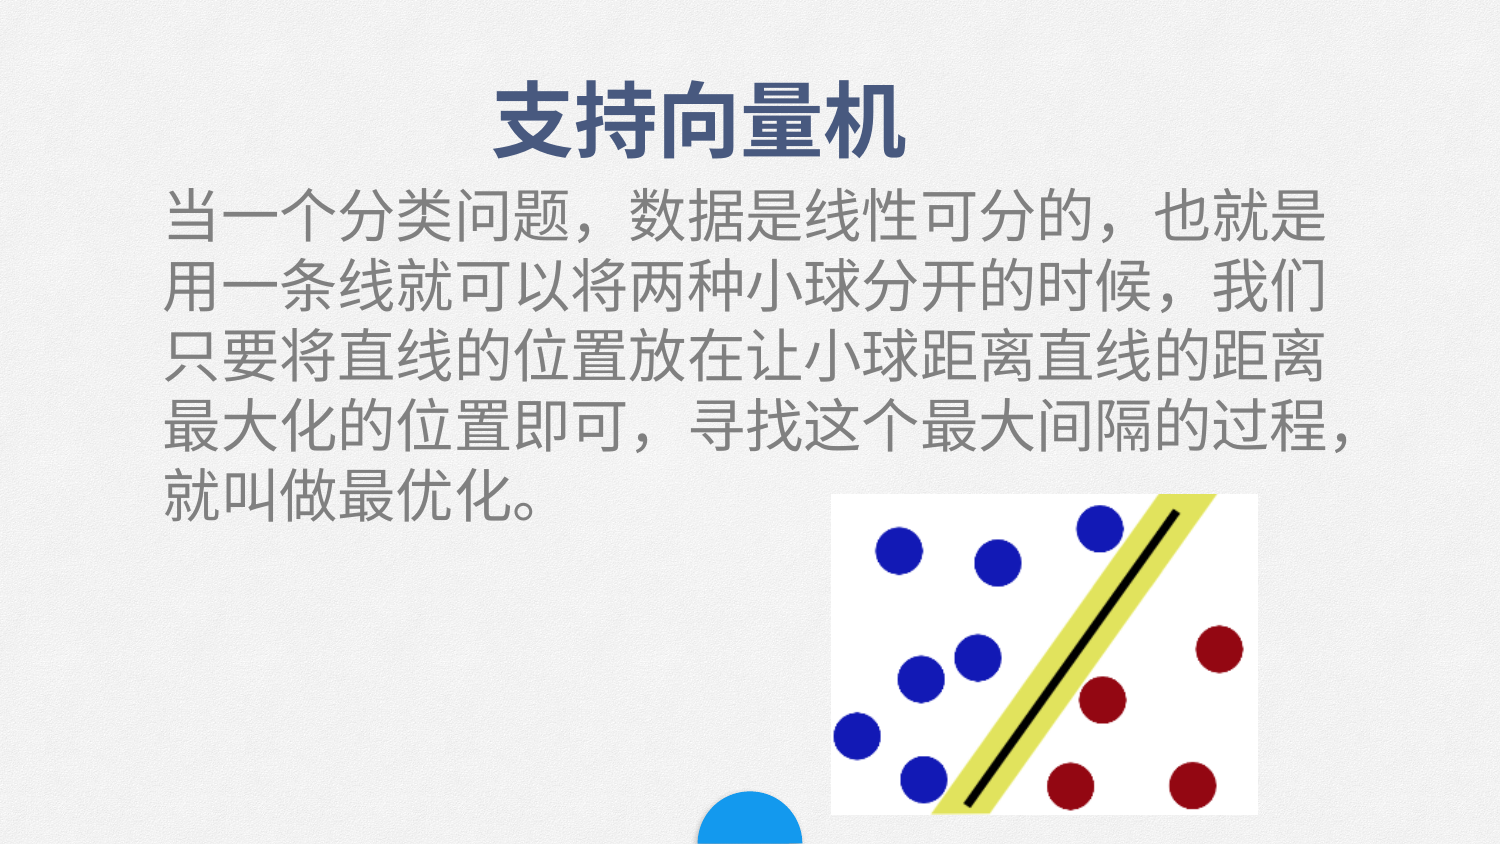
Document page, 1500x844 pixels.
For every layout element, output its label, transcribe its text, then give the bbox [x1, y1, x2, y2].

picture [0, 0, 1500, 844]
text_box 支持向量机 [359, 47, 1039, 189]
list 当一个分类问题，数据是线性可分的，也就是用一条线就可以将两种小球分开的时候，我们只要将直线的位置放在让小球距离直线的距离最大化的位置即可，寻找这个最大间隔的过程，就叫做最优化。 [147, 171, 1390, 647]
